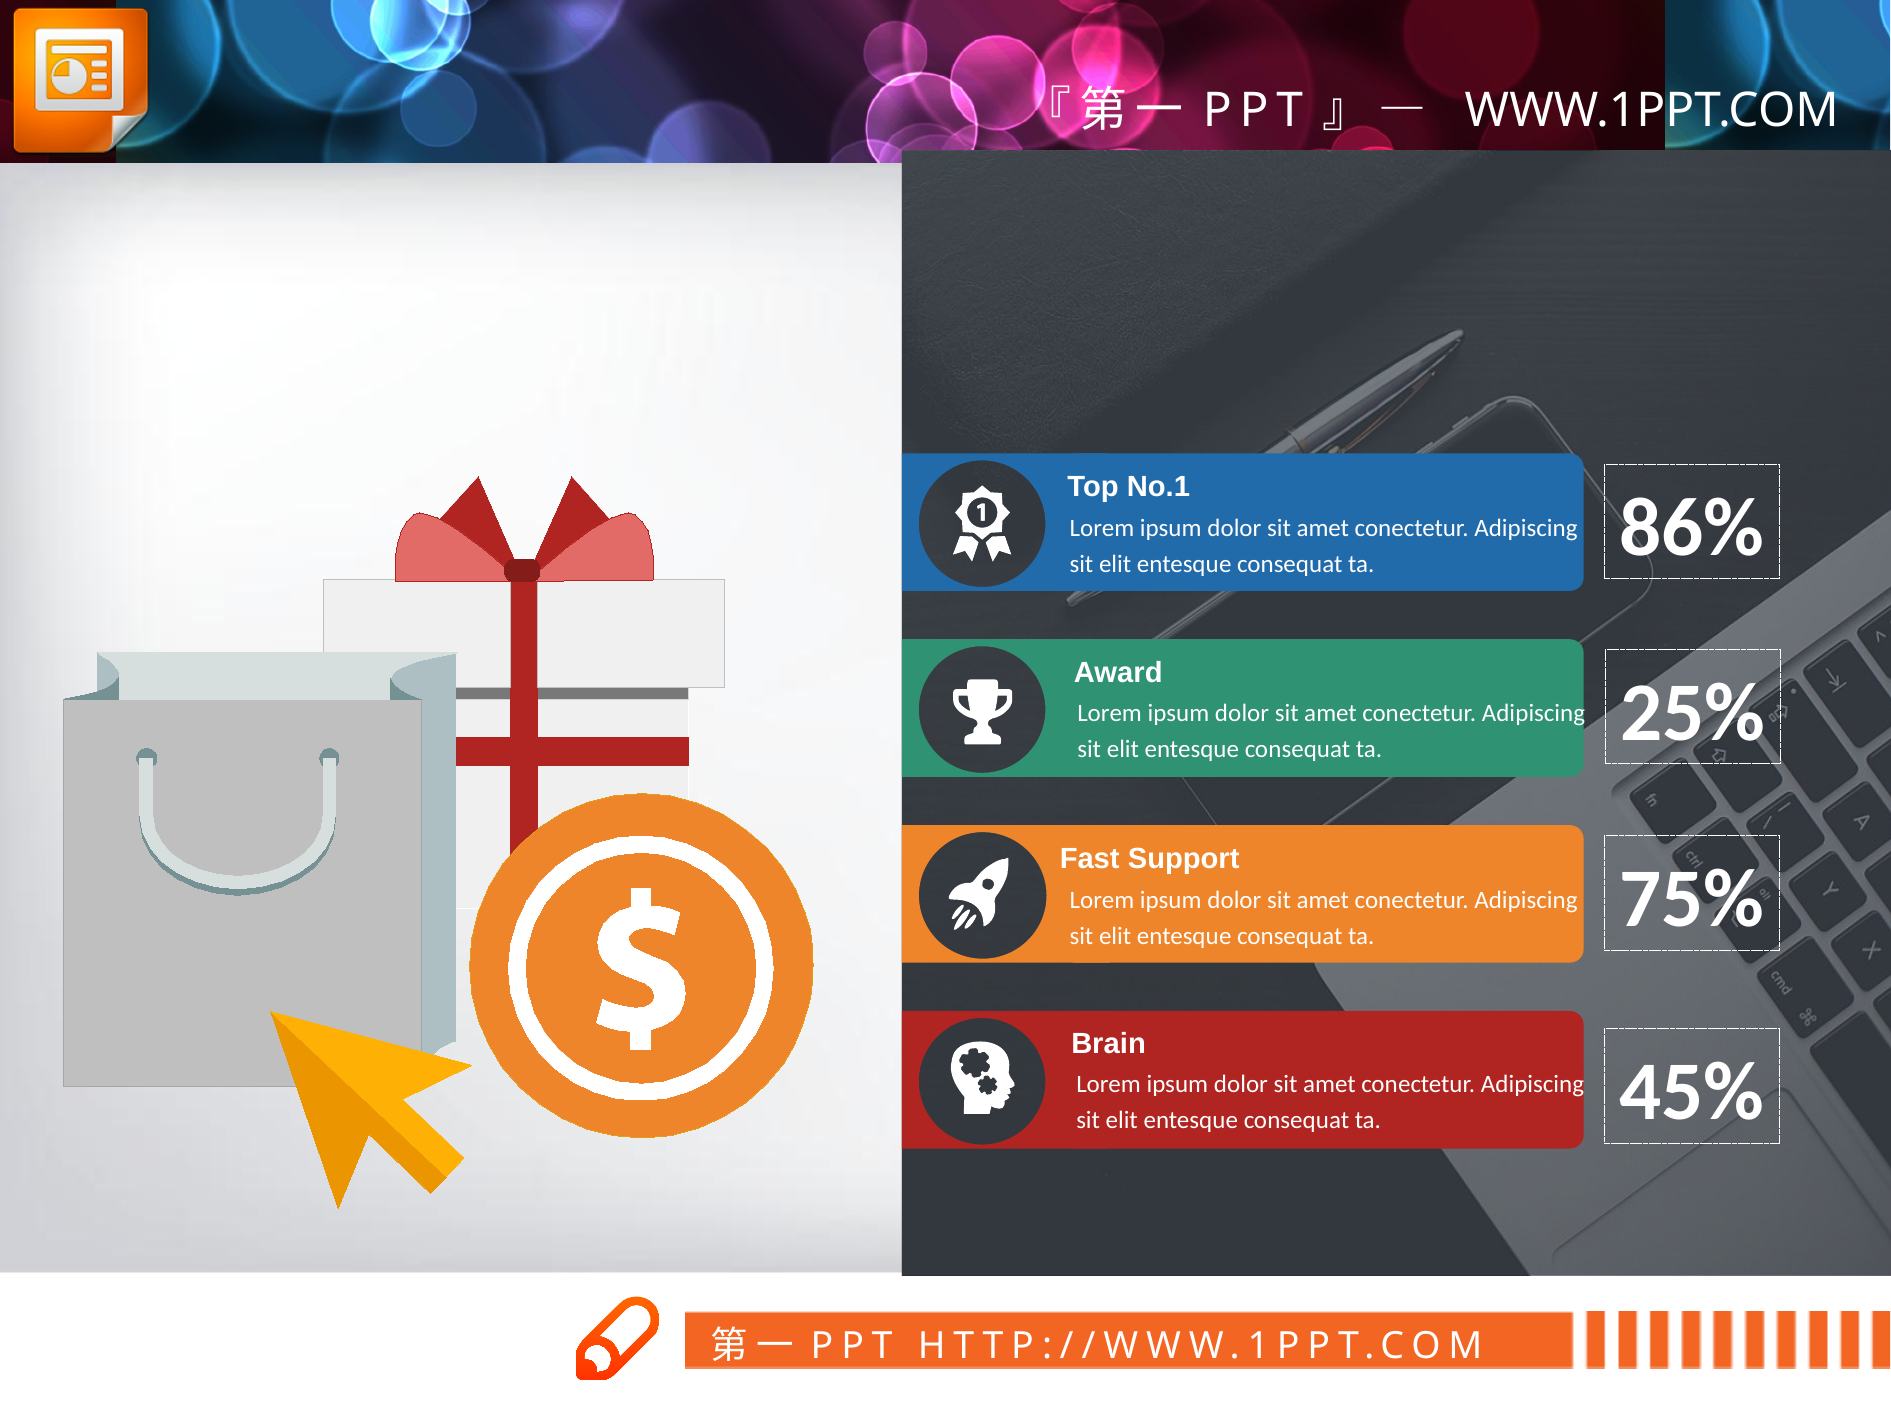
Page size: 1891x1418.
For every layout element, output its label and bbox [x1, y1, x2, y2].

text_box [901, 1010, 1633, 1149]
text_box [63, 476, 814, 1209]
text_box [901, 638, 1634, 778]
text_box [901, 824, 1626, 963]
picture [685, 1311, 1891, 1369]
text_box [901, 453, 1626, 592]
text_box [901, 150, 1891, 1276]
picture [0, 0, 1891, 1275]
